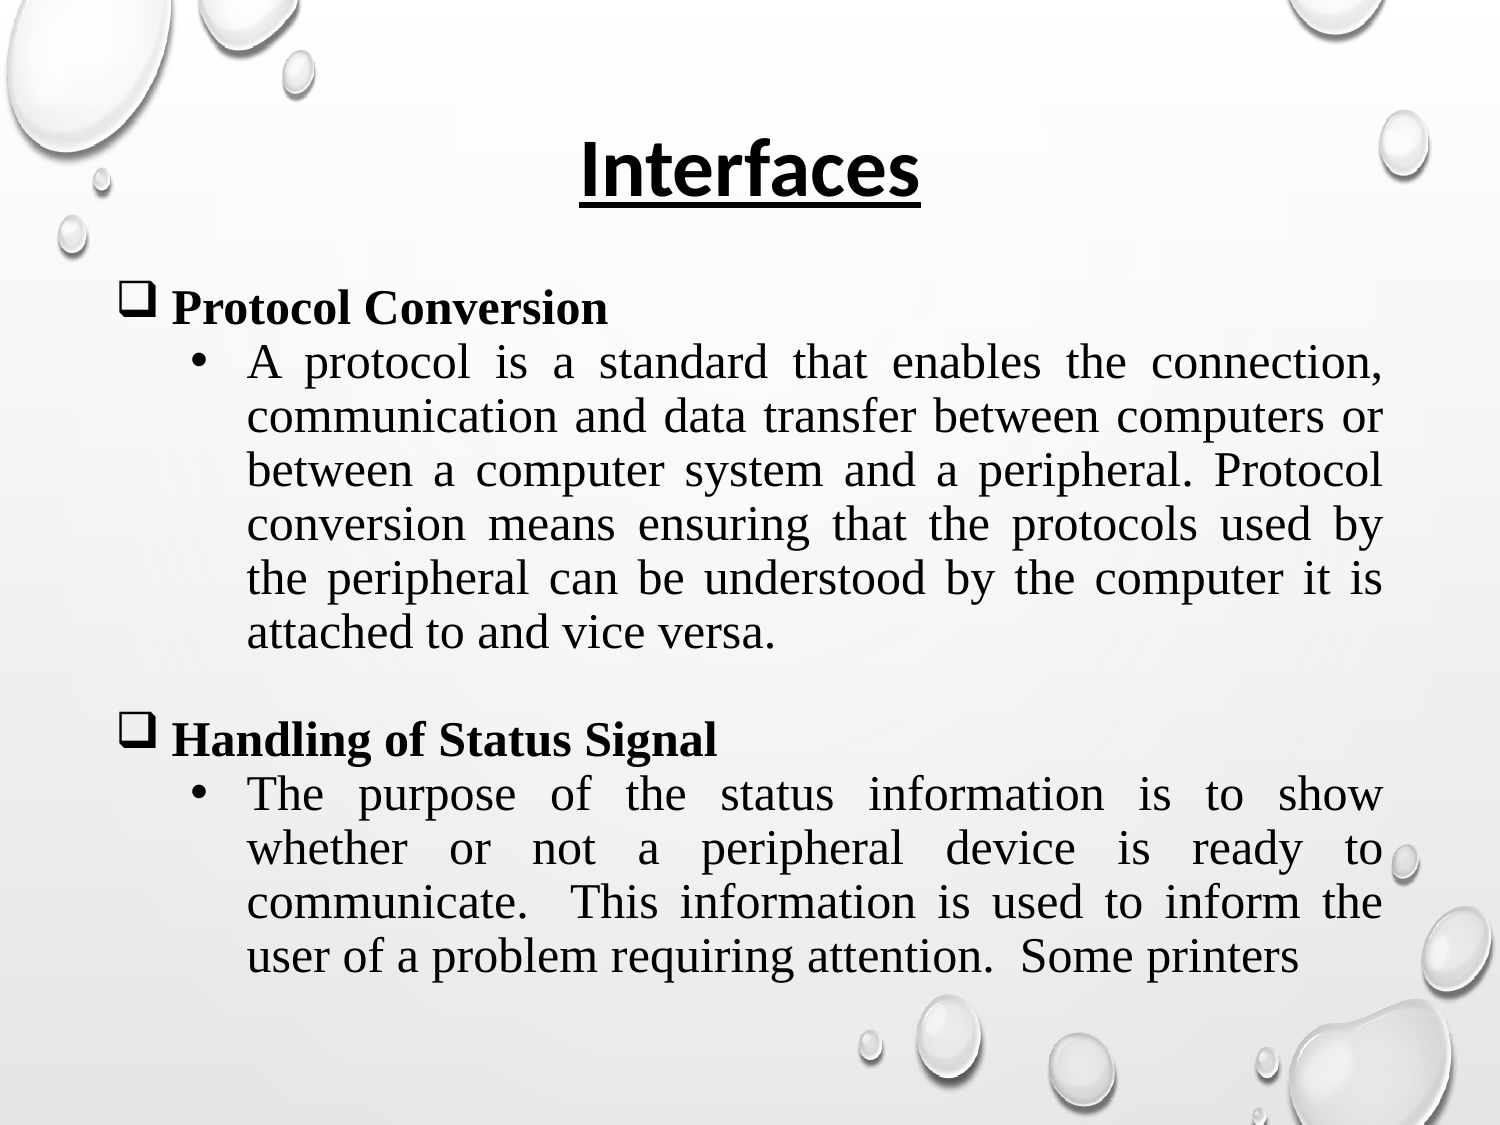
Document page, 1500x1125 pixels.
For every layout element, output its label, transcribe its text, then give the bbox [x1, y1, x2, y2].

text_box Interfaces [100, 106, 1400, 221]
text_box Protocol Conversion A protocol is a standard that enables the connection, communication and data transfer between computers or between a computer system and a peripheral. Protocol conversion means ensuring that the protocols used by the peripheral can be understood by the computer it is attached to and vice versa. Handling of Status Signal The purpose of the status information is to show whether or not a peripheral device is ready to communicate. This information is used to inform the user of a problem requiring attention. Some printers [100, 273, 1400, 991]
picture [0, 0, 1500, 1125]
